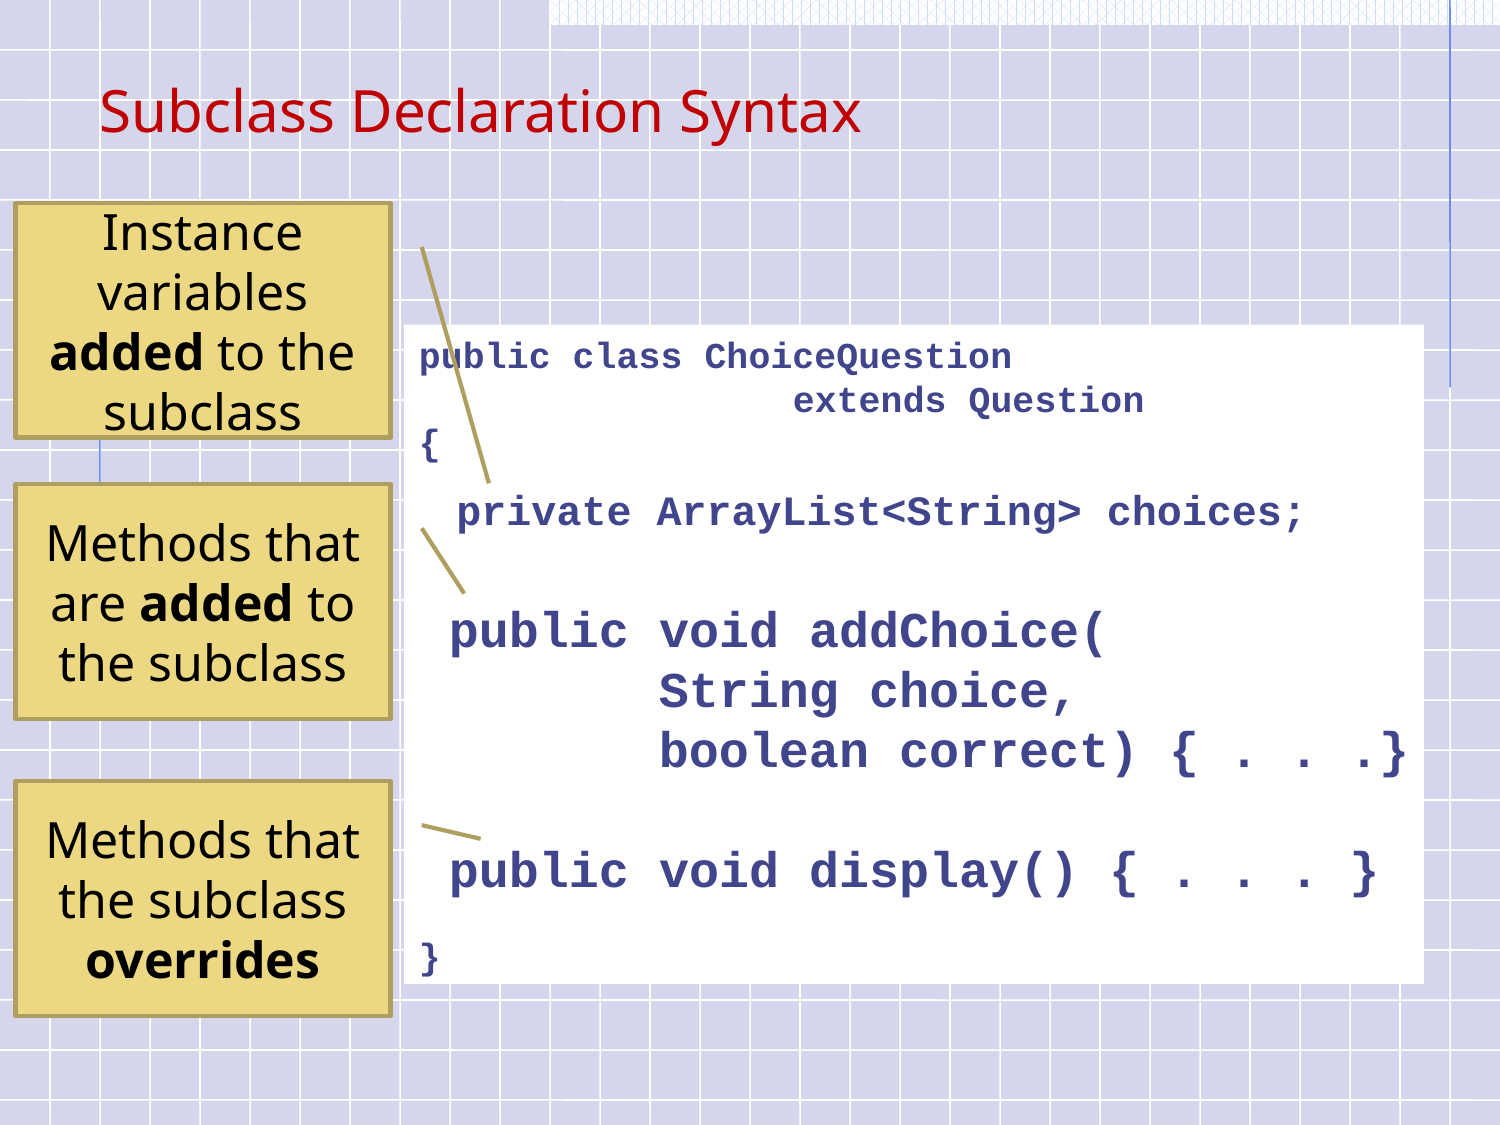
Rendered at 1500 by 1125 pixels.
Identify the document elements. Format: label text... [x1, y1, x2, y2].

title Subclass Declaration Syntax [99, 15, 1375, 204]
text_box Methods that the subclass overrides [13, 779, 393, 1018]
text_box Instance variables added to the subclass [13, 201, 393, 440]
text_box public class ChoiceQuestion extends Question { private ArrayList<String> choices; public void addChoice( String choice, boolean correct) { . . .} public void display() { . . . } } [404, 324, 1424, 984]
text_box Methods that the subclass overrides [421, 823, 482, 841]
text_box Methods that are added to the subclass [420, 527, 466, 595]
text_box Methods that are added to the subclass [13, 482, 393, 721]
text_box Instance variables added to the subclass [419, 246, 491, 484]
